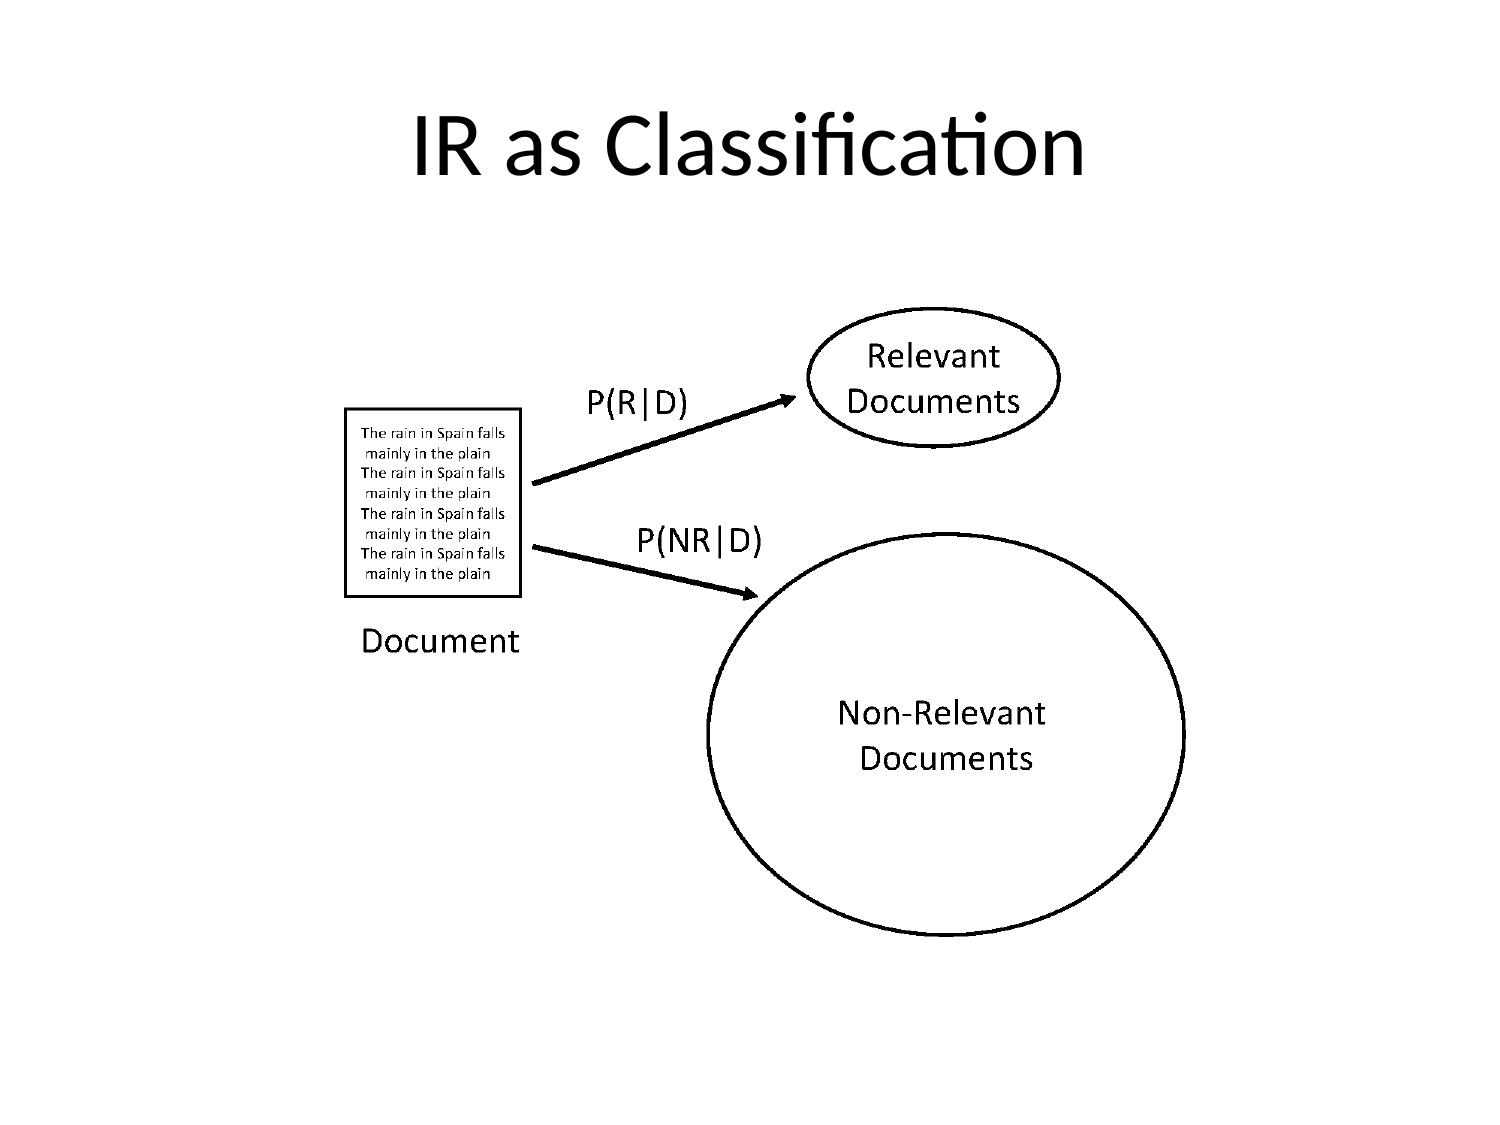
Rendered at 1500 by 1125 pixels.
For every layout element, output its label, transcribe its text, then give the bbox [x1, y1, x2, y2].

picture [312, 274, 1213, 964]
title IR as Classification [75, 45, 1425, 233]
